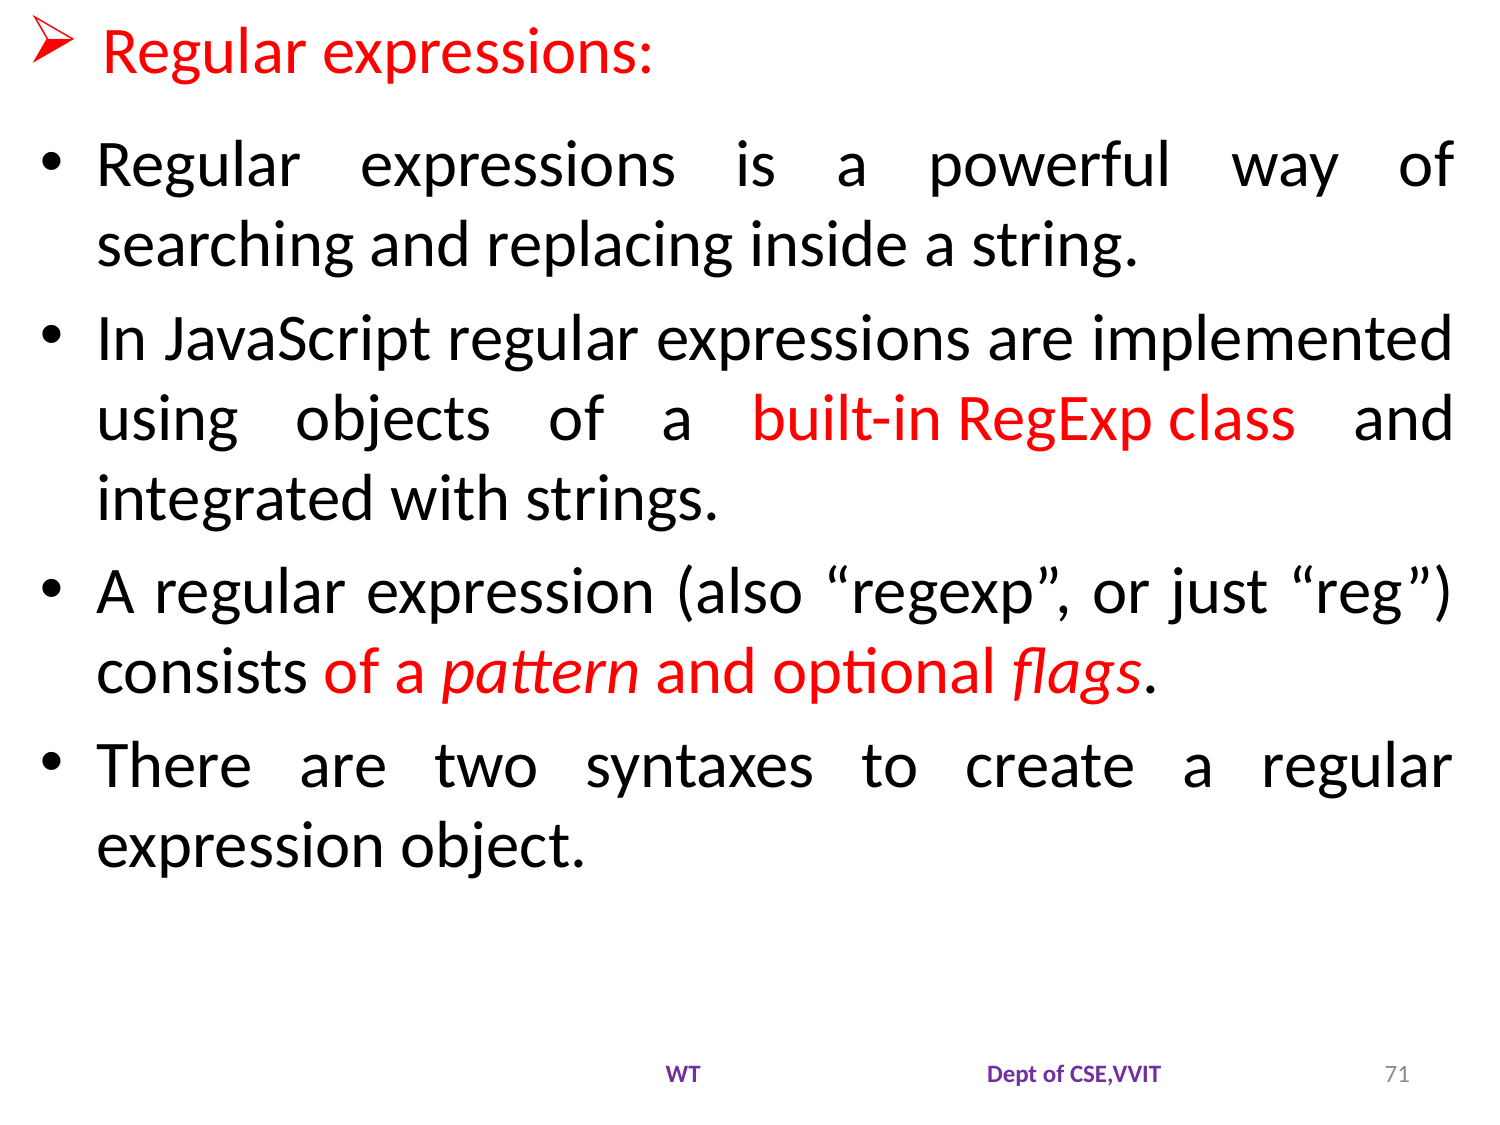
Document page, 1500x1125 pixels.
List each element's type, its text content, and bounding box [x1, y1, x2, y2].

footer WT Dept of CSE,VVIT [512, 1042, 1363, 1103]
text_box Regular expressions: [12, 0, 850, 95]
slide_number 71 [1363, 1042, 1425, 1103]
list Regular expressions is a powerful way of searching and replacing inside a string. In JavaScript regular expressions are implemented using objects of a built-in RegExp class and integrated with strings. A regular expression (also “regexp”, or just “reg”) consists of a pattern and optional flags. There are two syntaxes to create a regular expression object. [24, 112, 1471, 1025]
